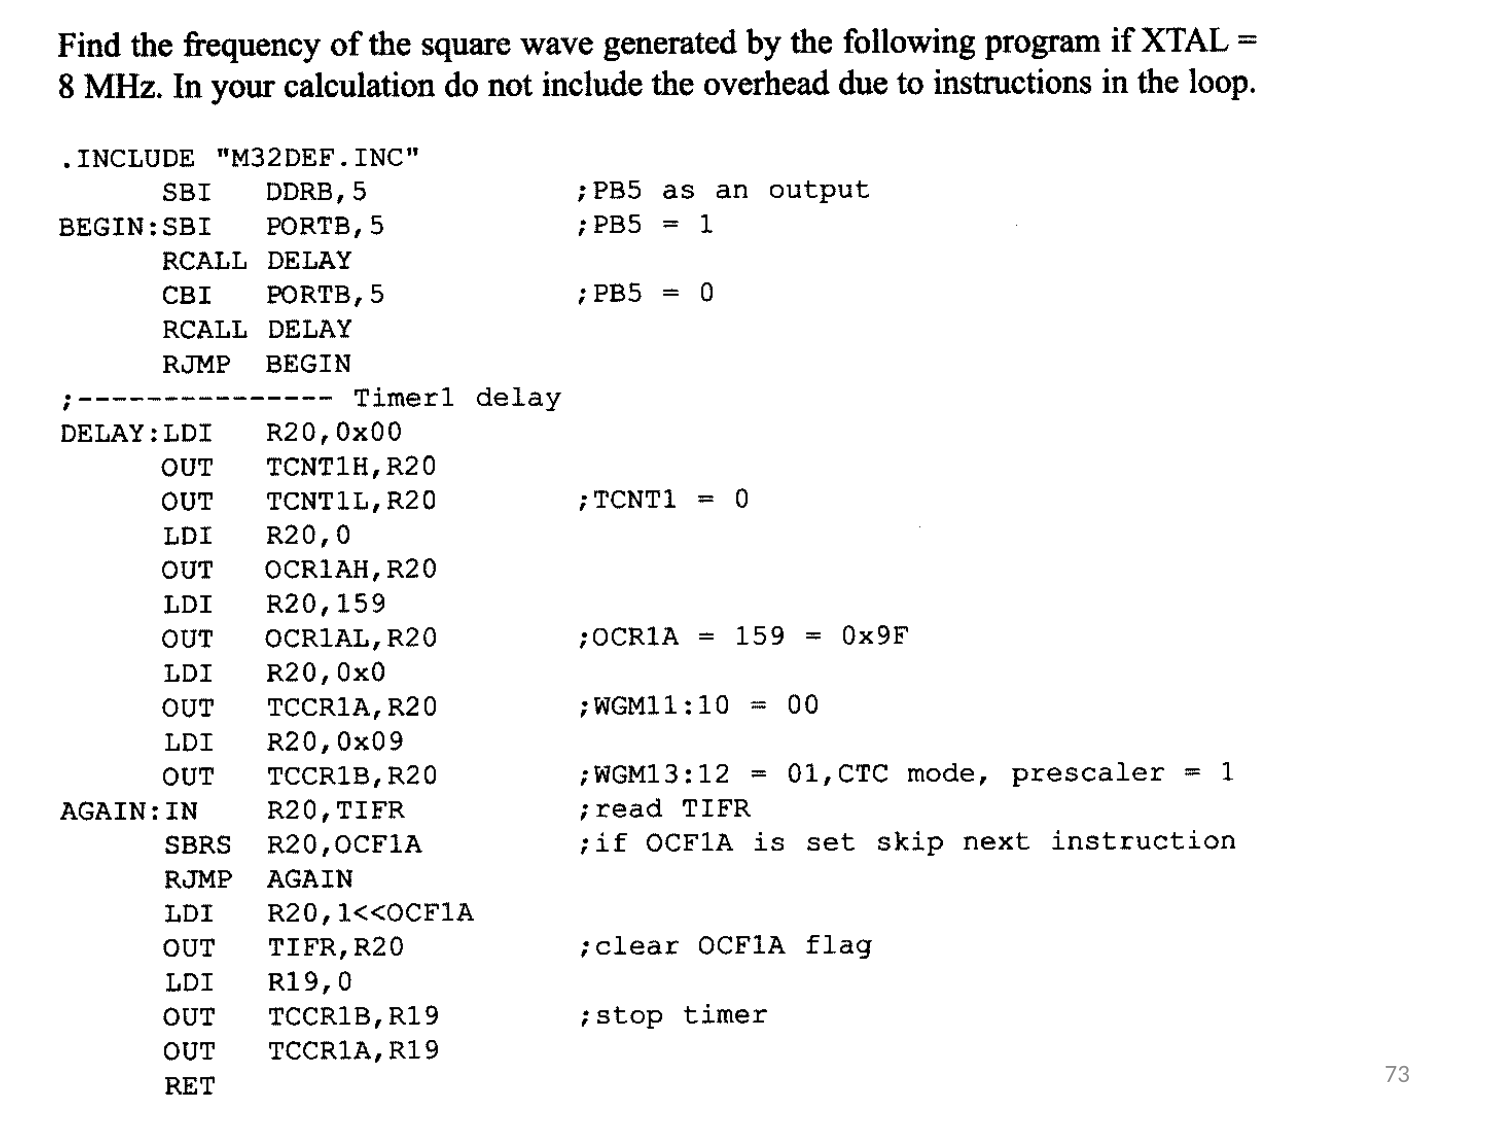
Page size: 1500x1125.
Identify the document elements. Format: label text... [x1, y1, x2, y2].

picture [49, 24, 1263, 1109]
slide_number 73 [1265, 1042, 1425, 1103]
